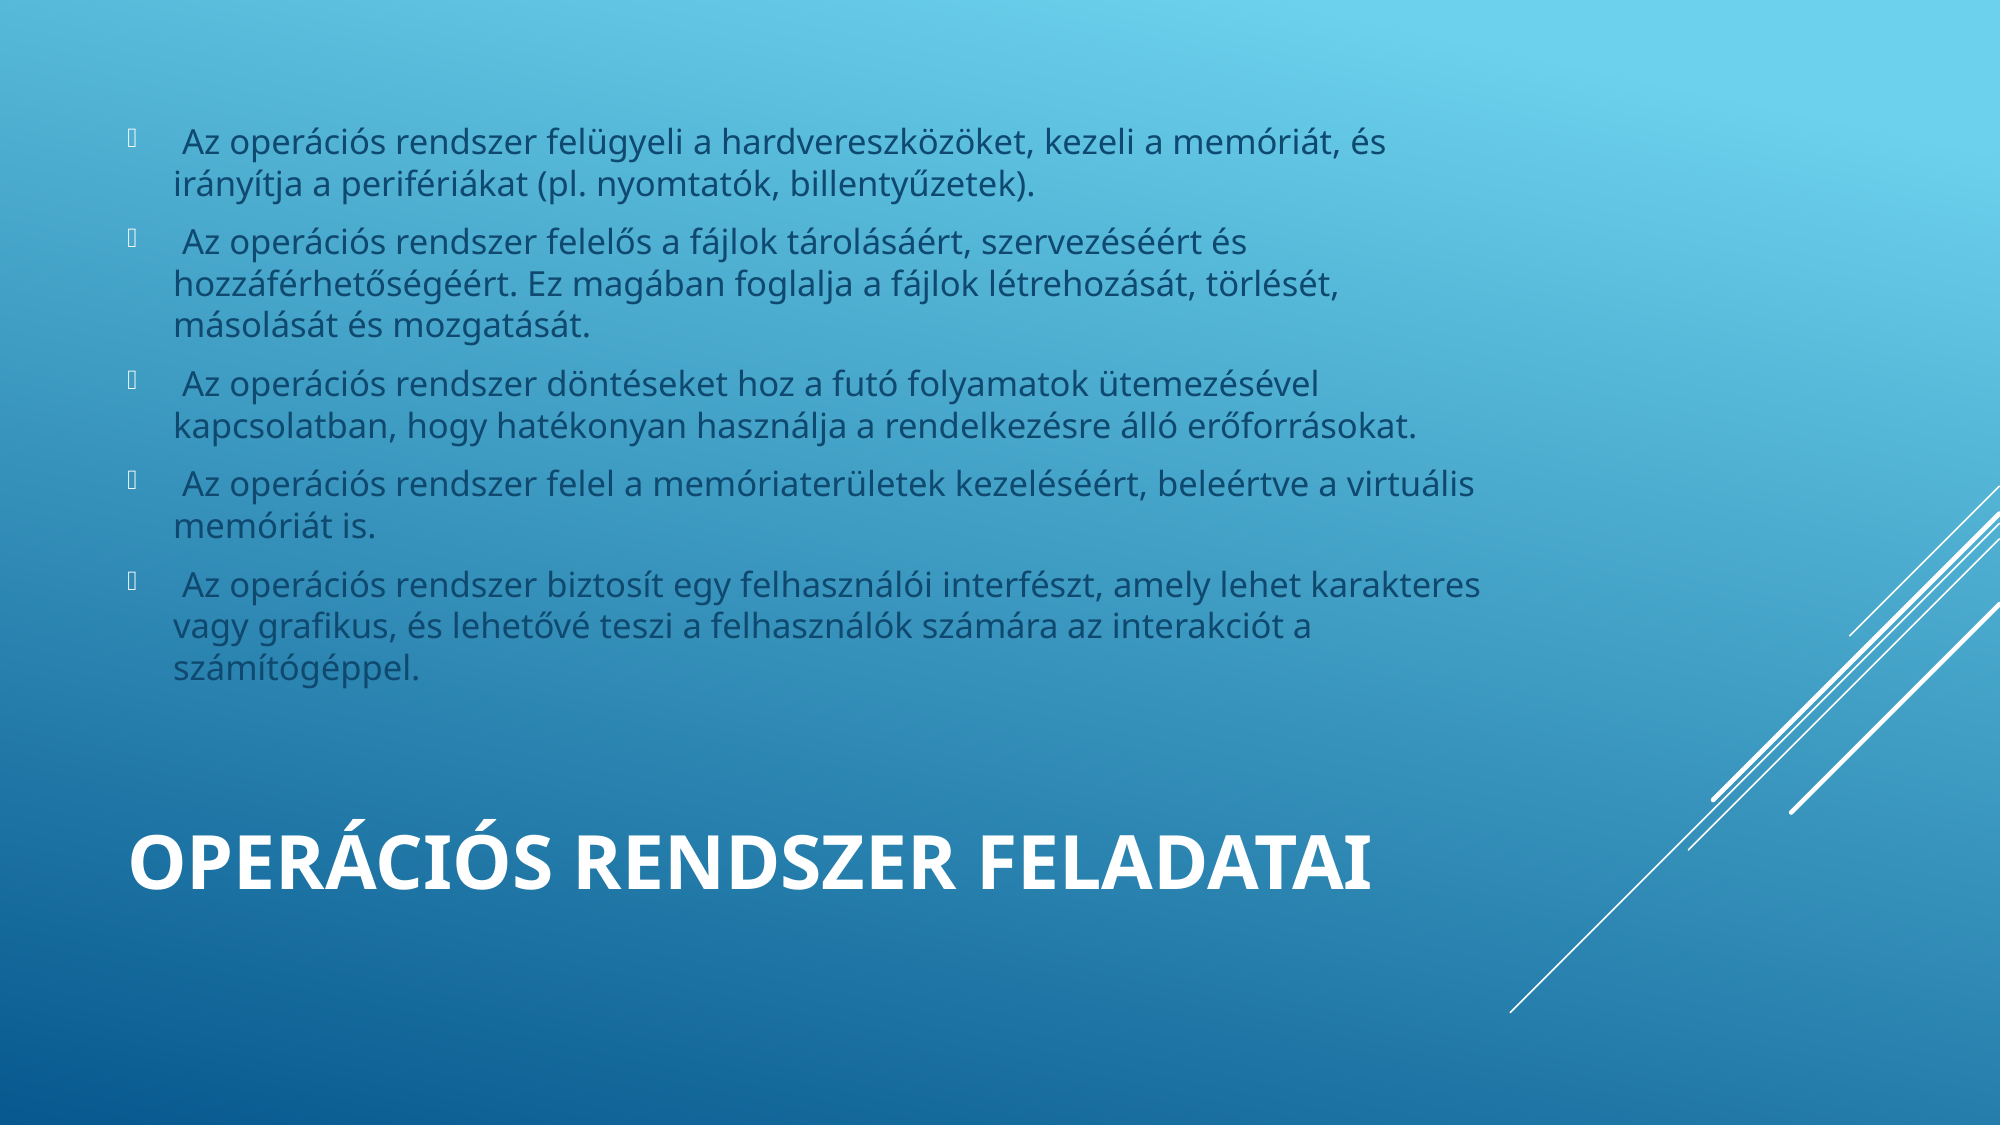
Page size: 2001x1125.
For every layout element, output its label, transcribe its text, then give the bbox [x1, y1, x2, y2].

list Az operációs rendszer felügyeli a hardvereszközöket, kezeli a memóriát, és irányítja a perifériákat (pl. nyomtatók, billentyűzetek). Az operációs rendszer felelős a fájlok tárolásáért, szervezéséért és hozzáférhetőségéért. Ez magában foglalja a fájlok létrehozását, törlését, másolását és mozgatását. Az operációs rendszer döntéseket hoz a futó folyamatok ütemezésével kapcsolatban, hogy hatékonyan használja a rendelkezésre álló erőforrásokat. Az operációs rendszer felel a memóriaterületek kezeléséért, beleértve a virtuális memóriát is. Az operációs rendszer biztosít egy felhasználói interfészt, amely lehet karakteres vagy grafikus, és lehetővé teszi a felhasználók számára az interakciót a számítógéppel. [112, 112, 1513, 706]
title operációs rendszer feladatai [112, 736, 1513, 984]
